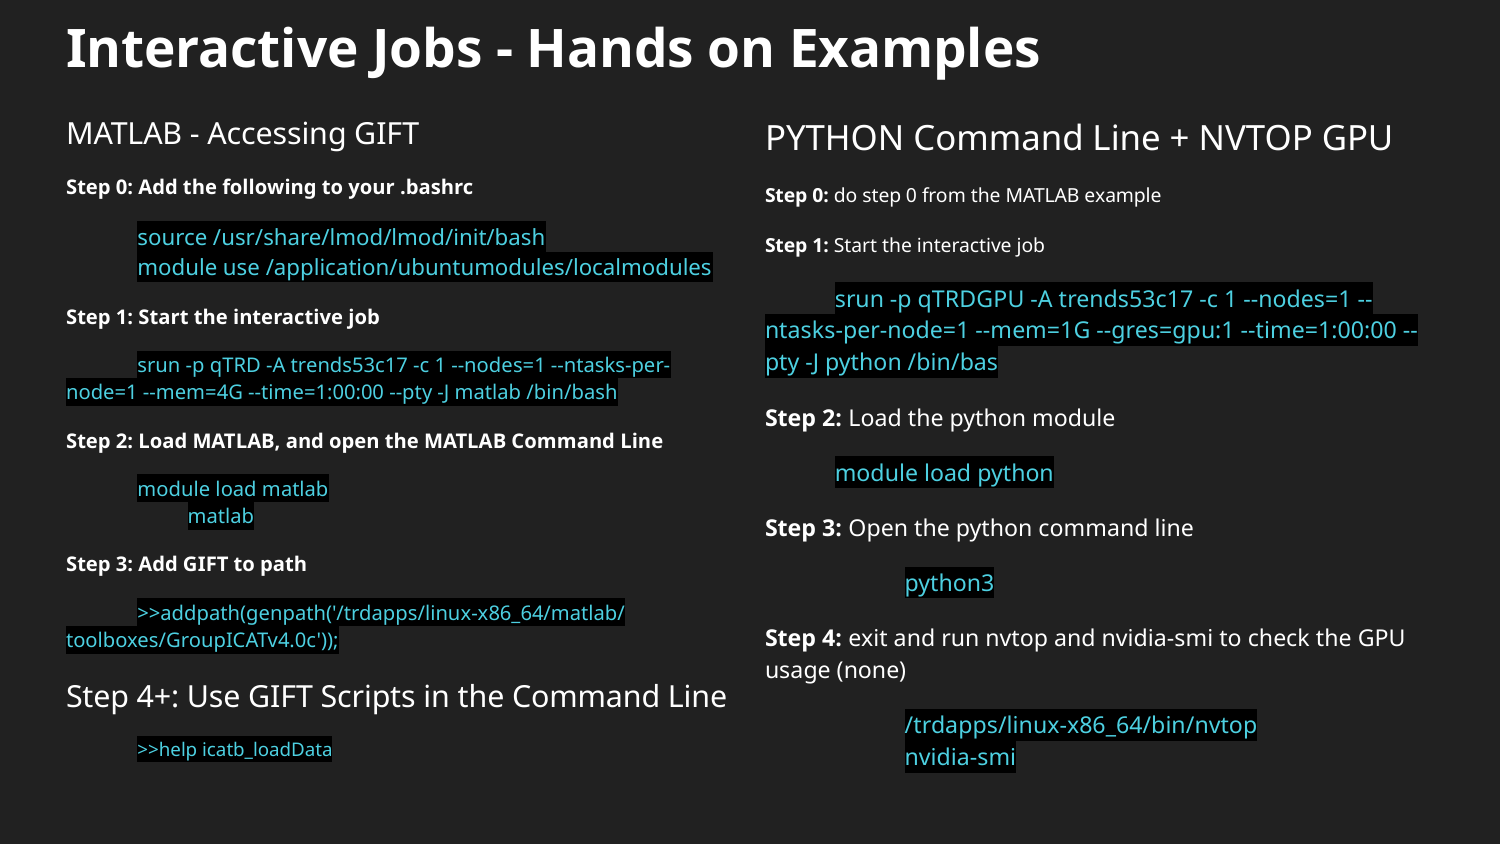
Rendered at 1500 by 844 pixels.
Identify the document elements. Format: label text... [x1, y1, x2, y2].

list MATLAB - Accessing GIFT Step 0: Add the following to your .bashrc source /usr/share/lmod/lmod/init/bash module use /application/ubuntumodules/localmodules Step 1: Start the interactive job srun -p qTRD -A trends53c17 -c 1 --nodes=1 --ntasks-per-node=1 --mem=4G --time=1:00:00 --pty -J matlab /bin/bash Step 2: Load MATLAB, and open the MATLAB Command Line module load matlab matlab Step 3: Add GIFT to path >>addpath(genpath('/trdapps/linux-x86_64/matlab/toolboxes/GroupICATv4.0c')); Step 4+: Use GIFT Scripts in the Command Line >>help icatb_loadData [51, 93, 750, 817]
list PYTHON Command Line + NVTOP GPU Step 0: do step 0 from the MATLAB example Step 1: Start the interactive job srun -p qTRDGPU -A trends53c17 -c 1 --nodes=1 --ntasks-per-node=1 --mem=1G --gres=gpu:1 --time=1:00:00 --pty -J python /bin/bas Step 2: Load the python module module load python Step 3: Open the python command line python3 Step 4: exit and run nvtop and nvidia-smi to check the GPU usage (none) /trdapps/linux-x86_64/bin/nvtop nvidia-smi [750, 93, 1449, 793]
title Interactive Jobs - Hands on Examples [51, 0, 1449, 93]
